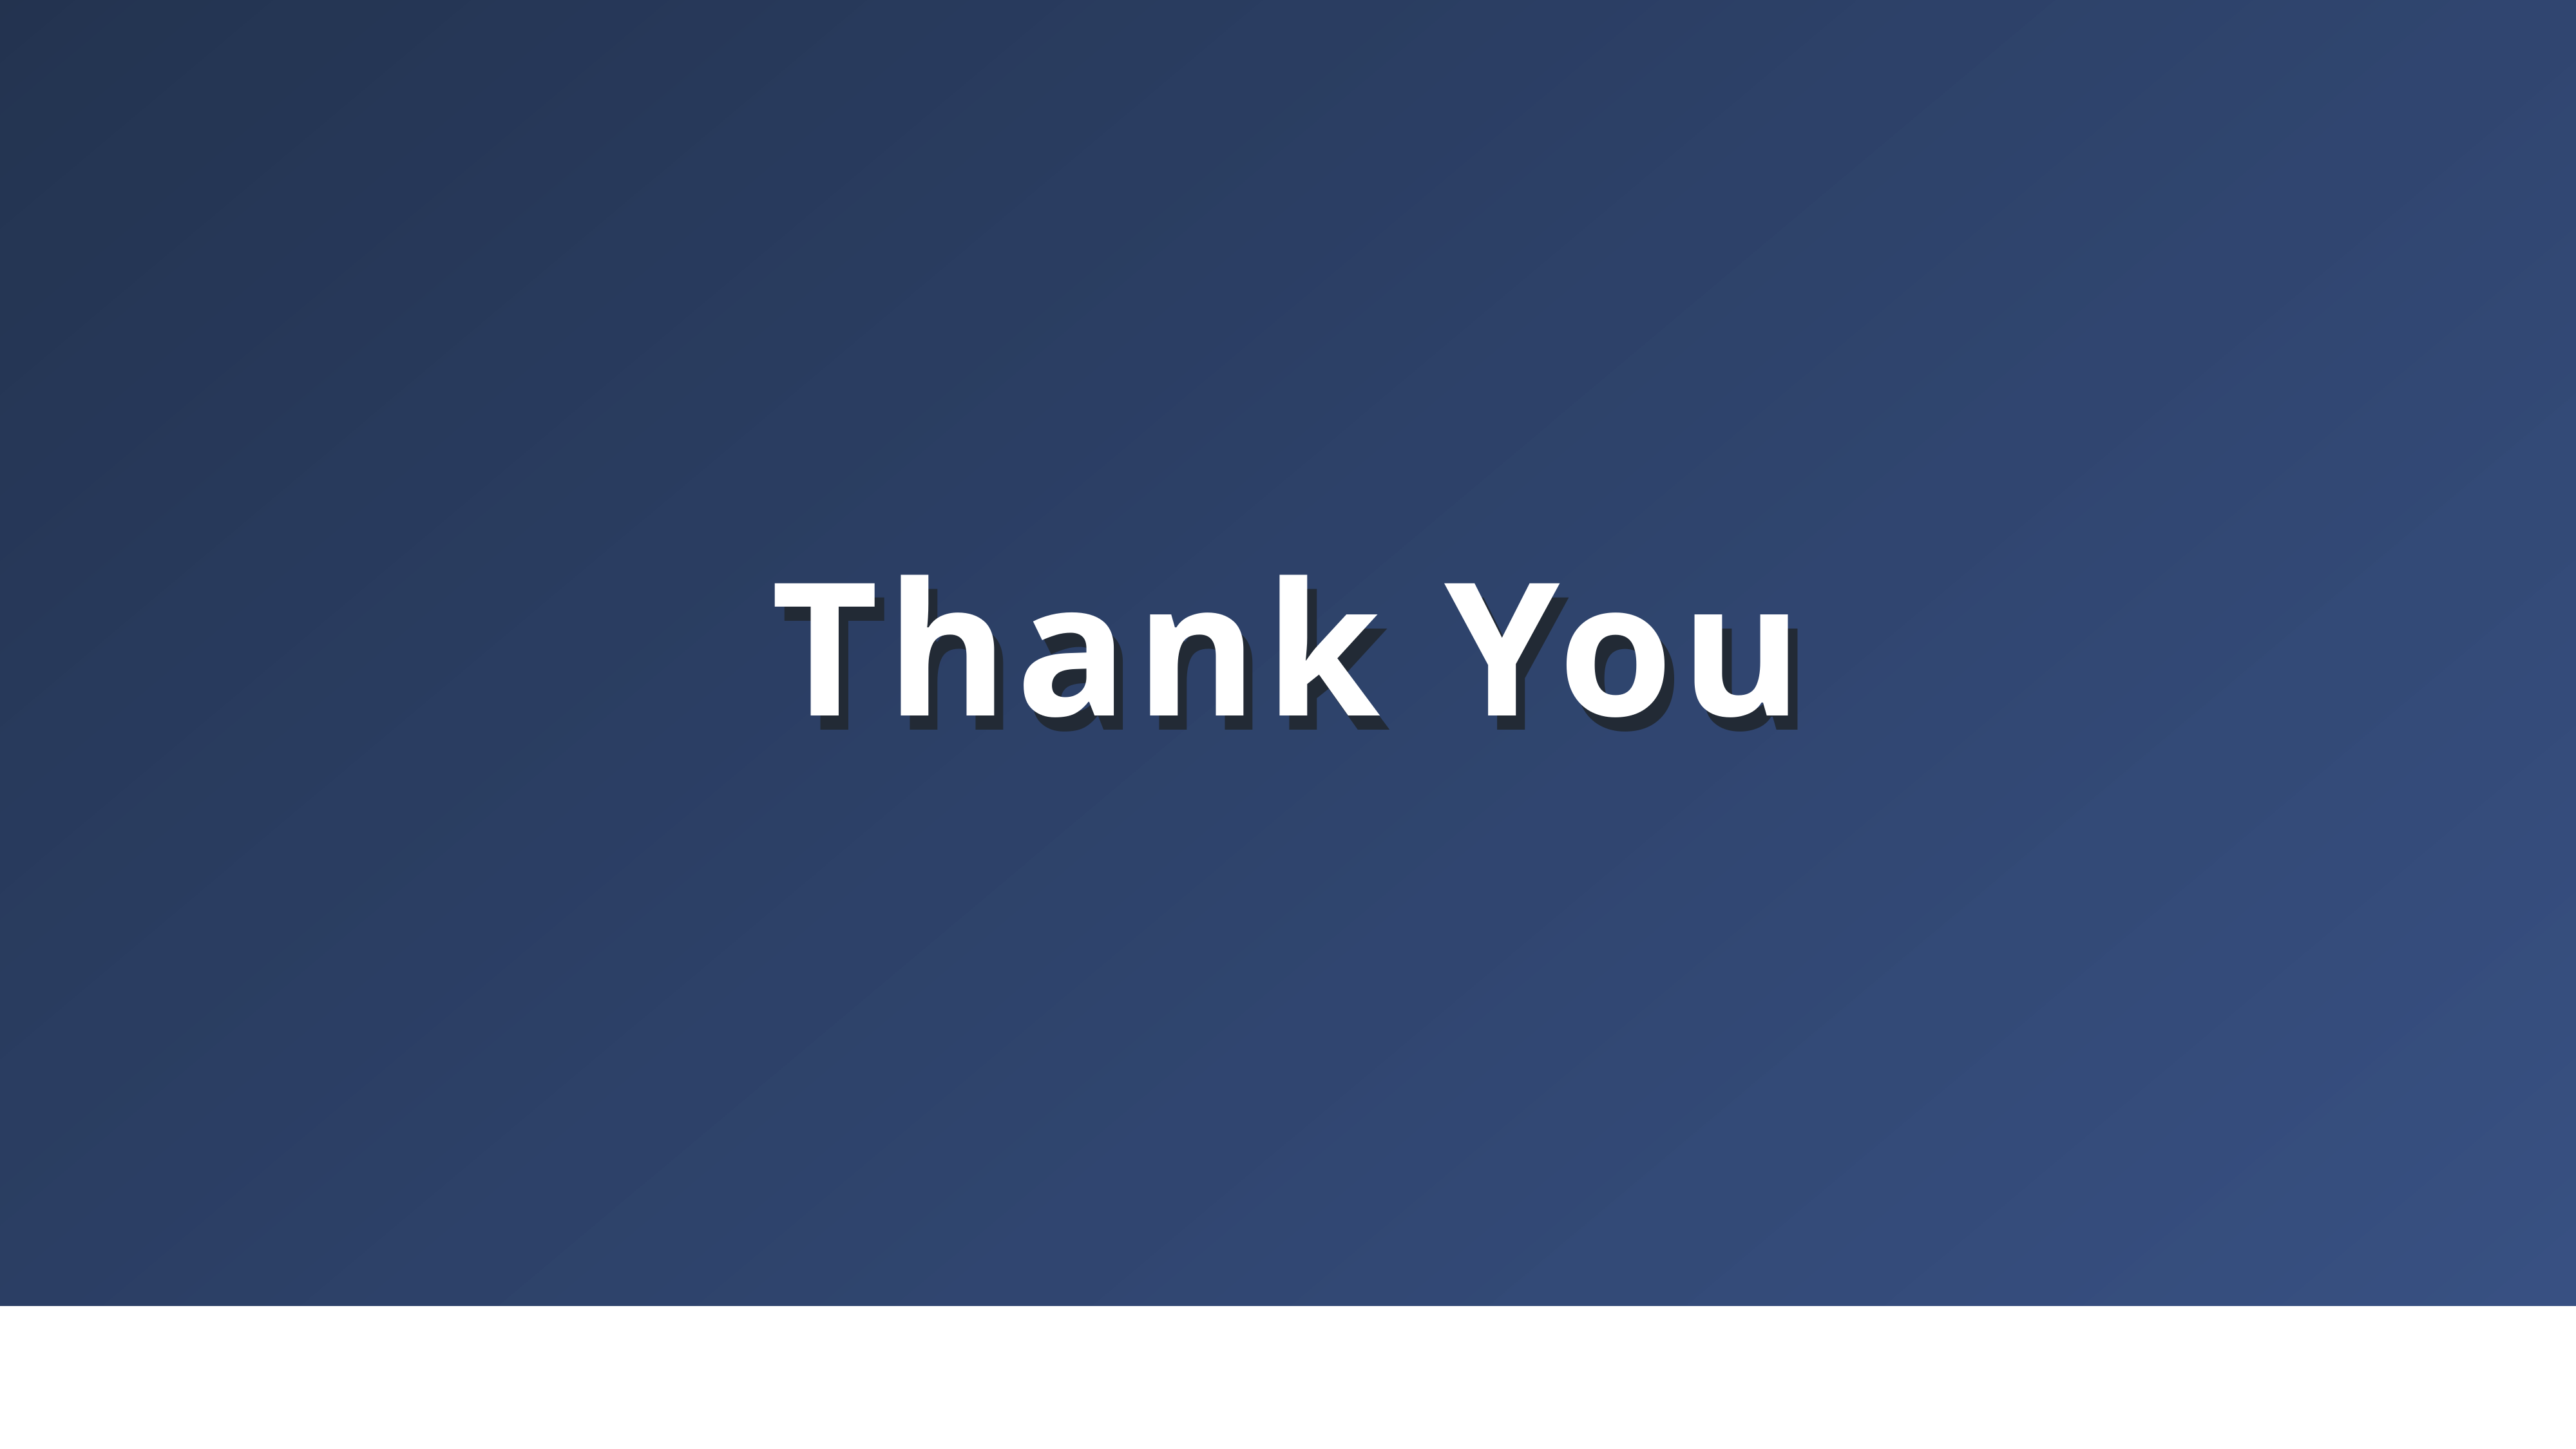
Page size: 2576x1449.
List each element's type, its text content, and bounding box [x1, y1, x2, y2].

text_box Thank You [770, 540, 1824, 772]
text_box Thank You [761, 526, 1815, 758]
text_box [0, 0, 2576, 1306]
